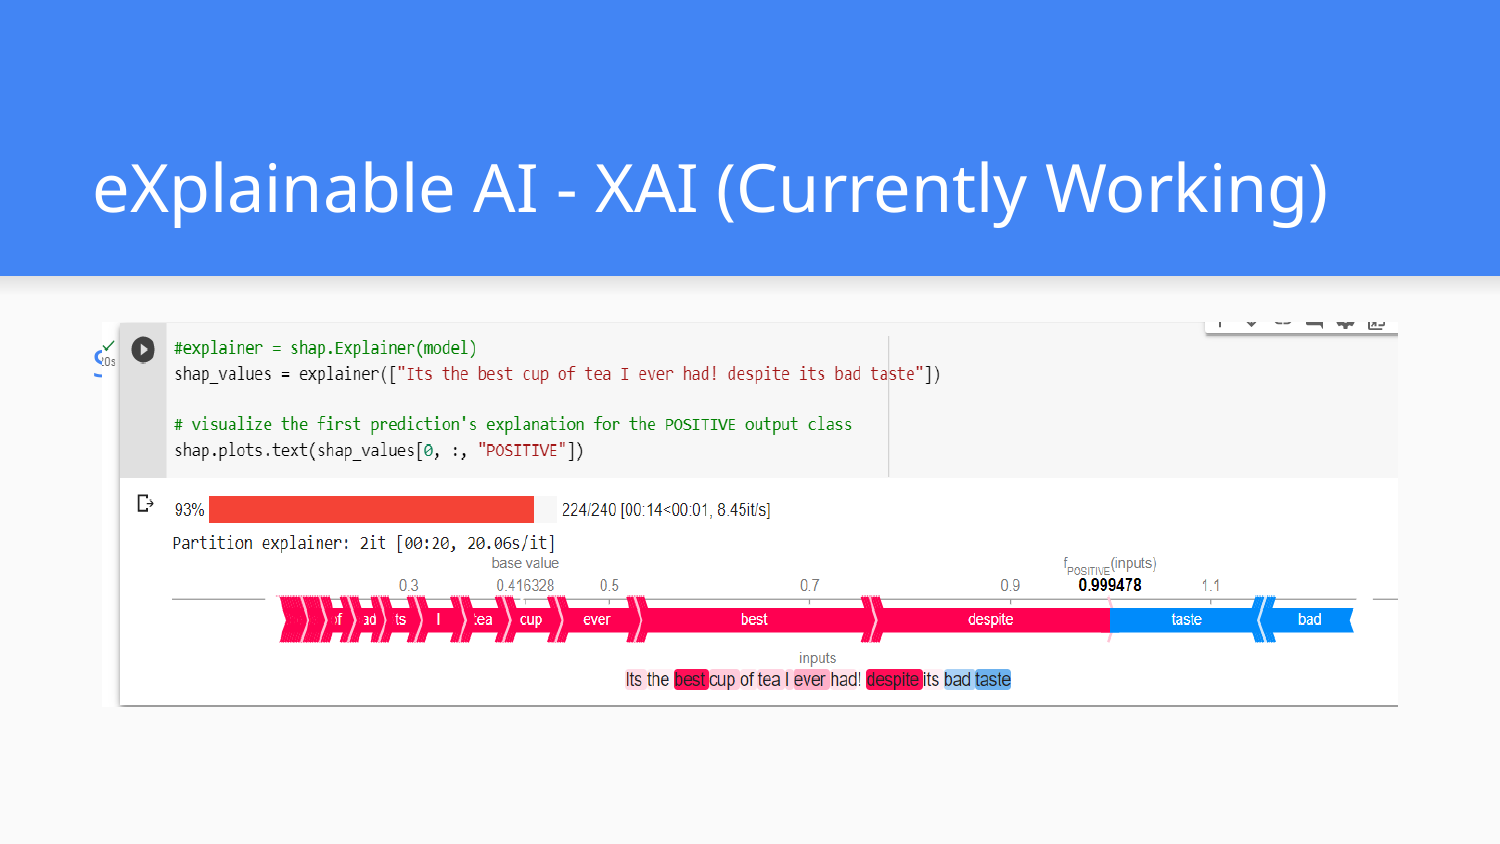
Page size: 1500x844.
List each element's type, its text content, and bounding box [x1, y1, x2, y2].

title eXplainable AI - XAI (Currently Working) [77, 121, 1427, 248]
list SHAP [77, 314, 1427, 760]
picture [101, 322, 1398, 707]
